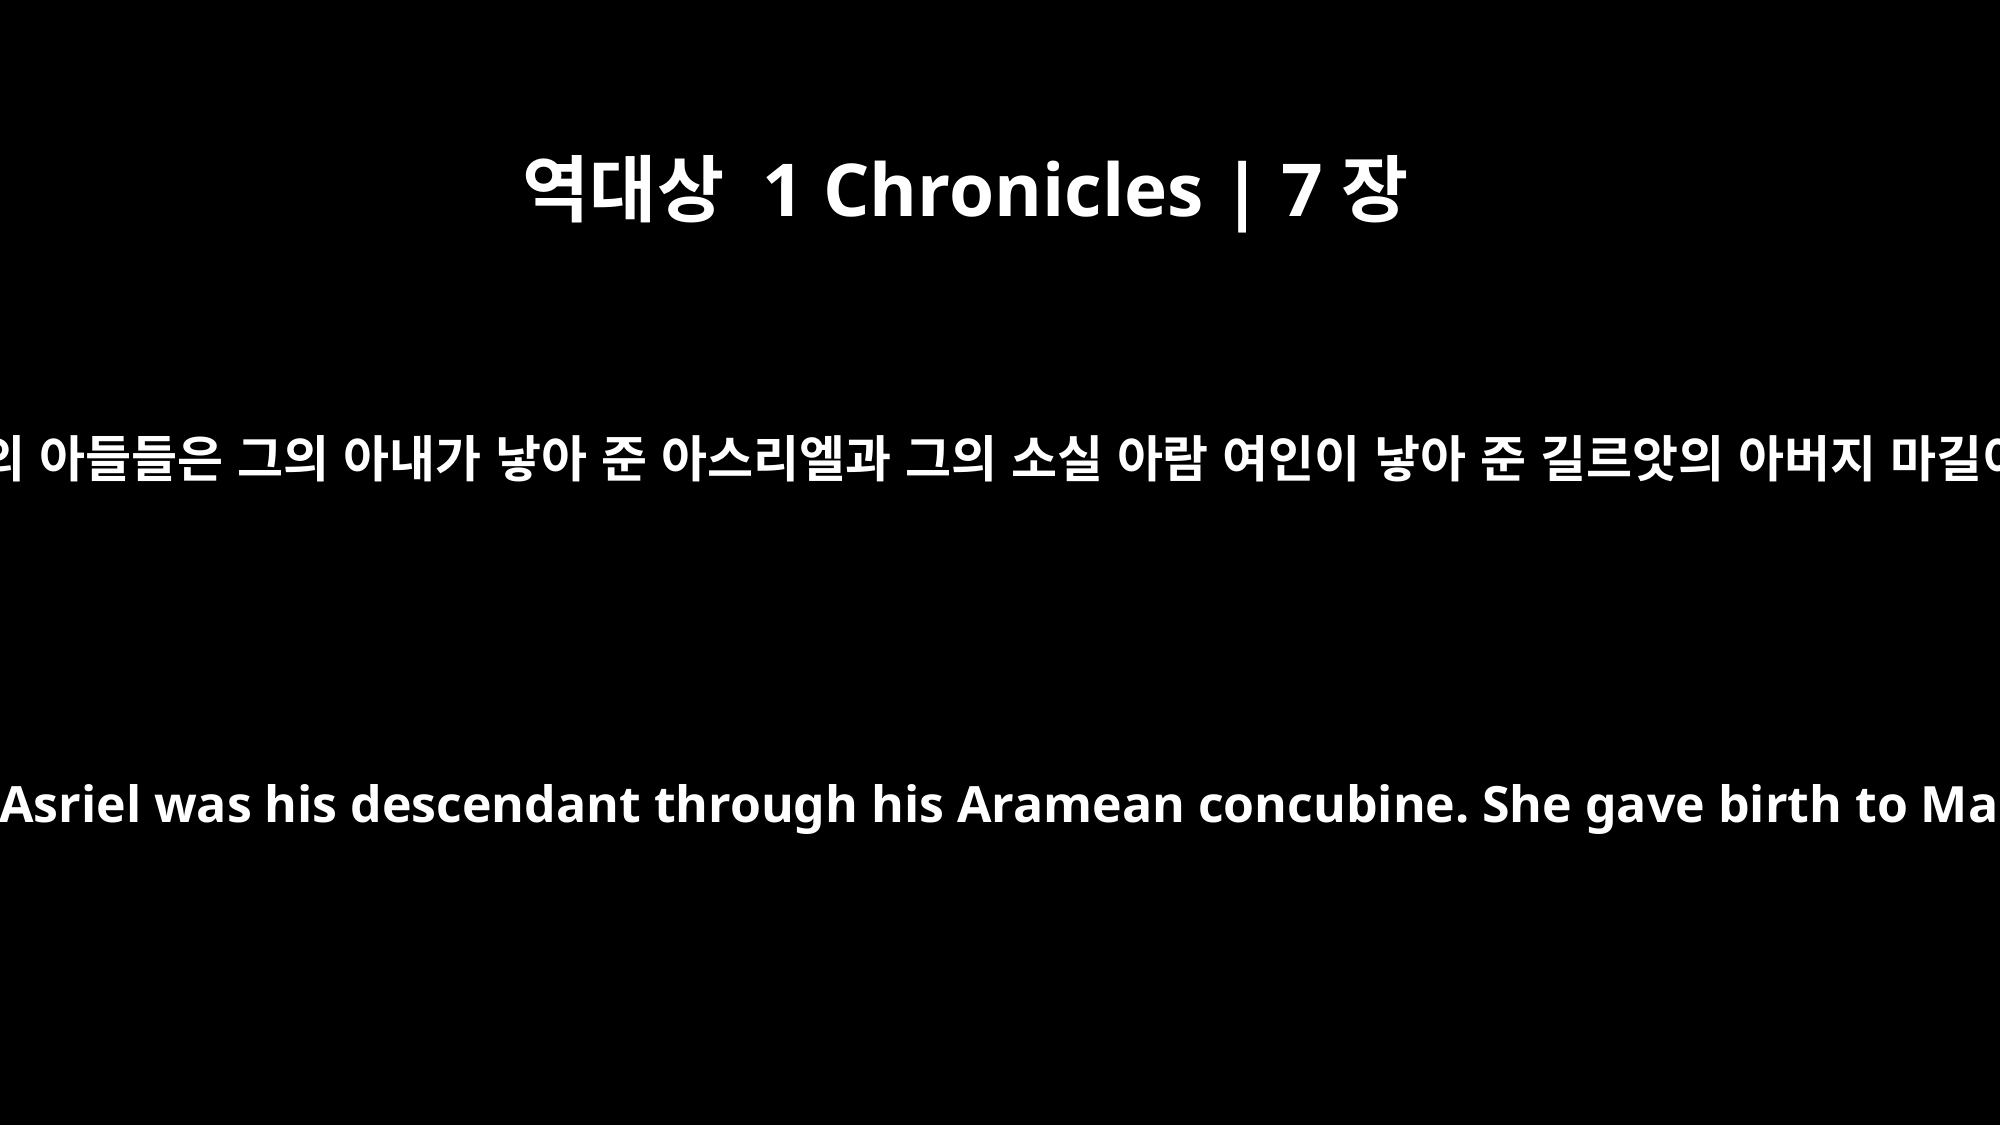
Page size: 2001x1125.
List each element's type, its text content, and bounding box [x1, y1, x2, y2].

text_box 역대상 1 Chronicles | 7장 [507, 136, 1424, 239]
text_box The descendants of Manasseh: Asriel was his descendant through his Aramean concubine. She gave birth to Makir the father of Gilead. [0, 764, 2000, 840]
text_box 14 므낫세의 아들들은 그의 아내가 낳아 준 아스리엘과 그의 소실 아람 여인이 낳아 준 길르앗의 아버지 마길이니 [0, 359, 2000, 495]
